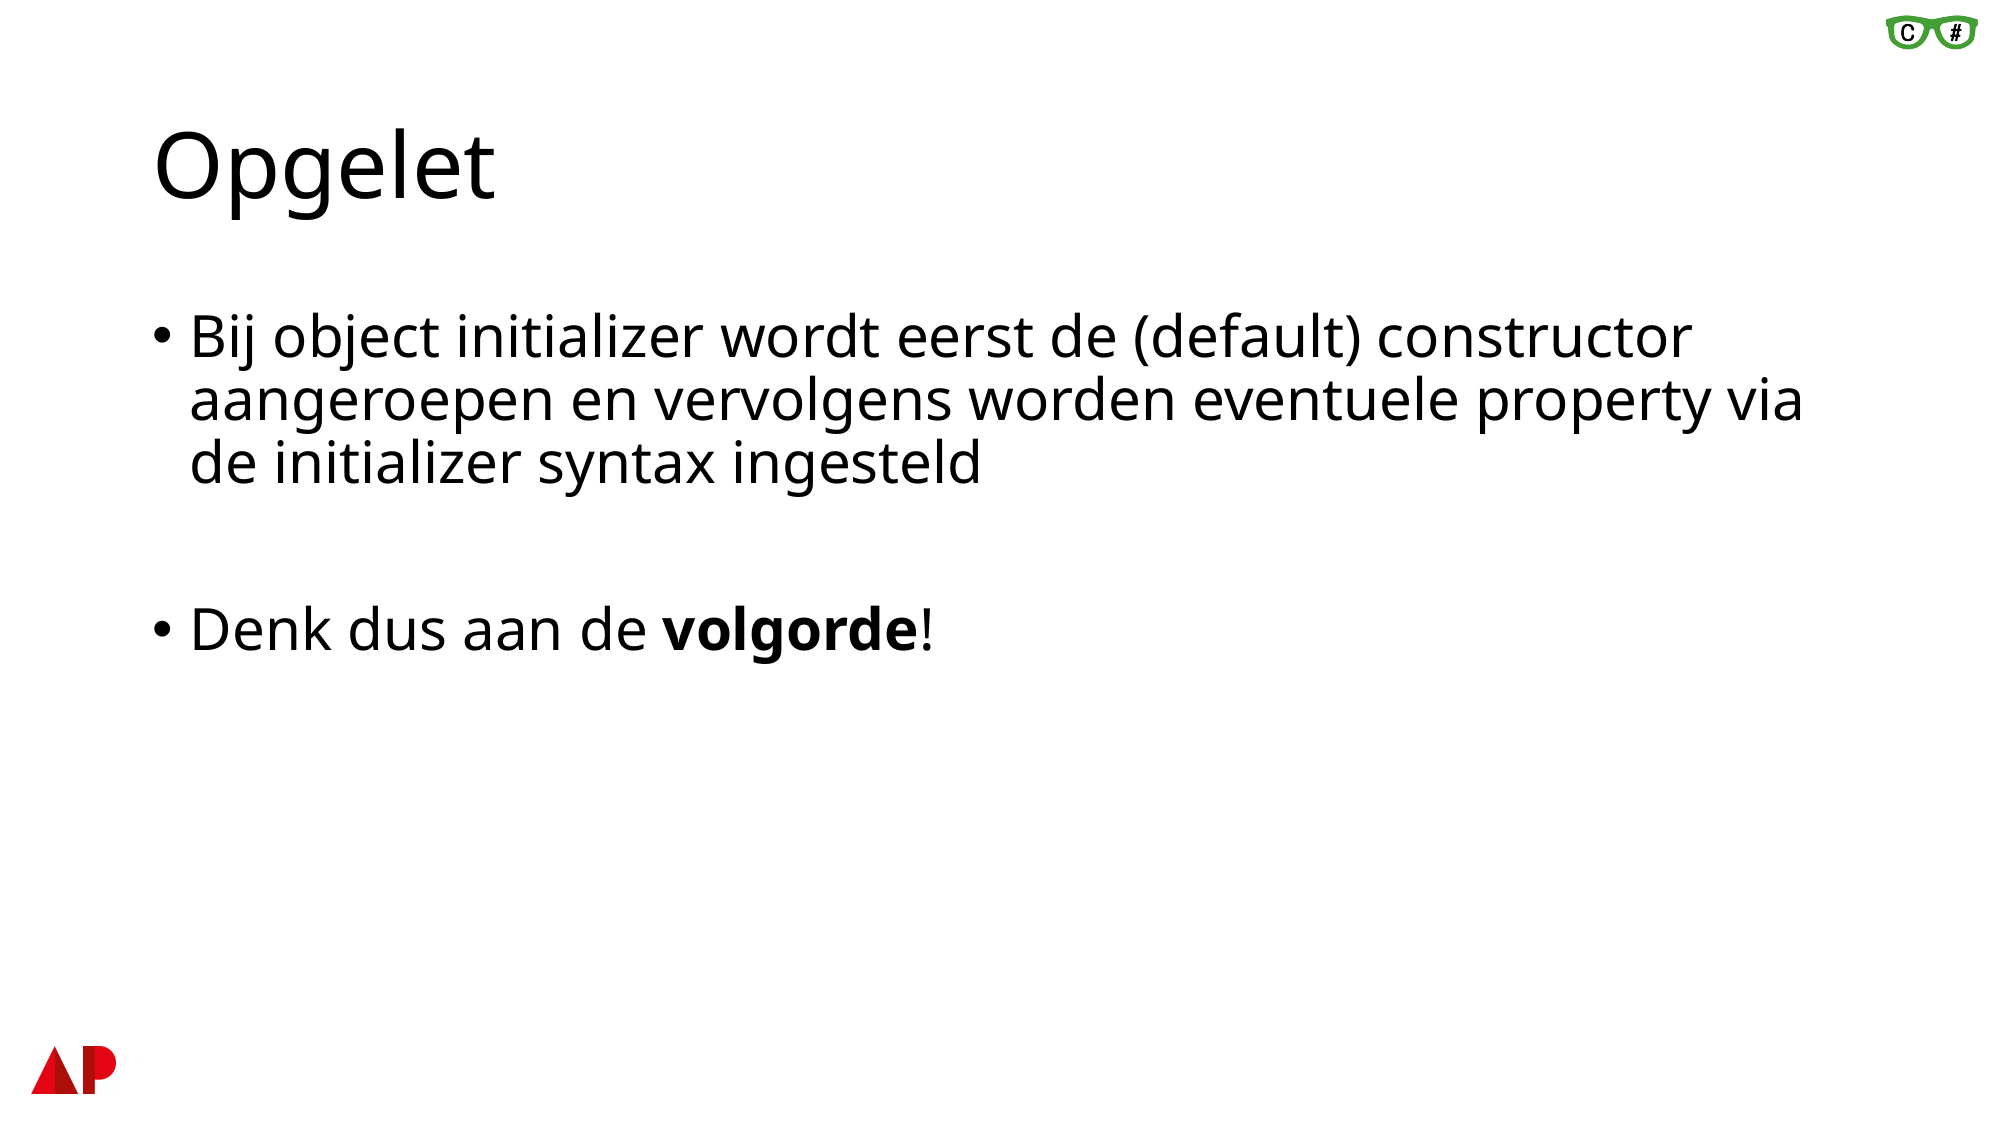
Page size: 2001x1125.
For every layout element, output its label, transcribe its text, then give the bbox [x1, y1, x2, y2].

picture [1876, 0, 1985, 63]
title Opgelet [137, 59, 1863, 278]
picture [31, 1046, 116, 1094]
list Bij object initializer wordt eerst de (default) constructor aangeroepen en vervolgens worden eventuele property via de initializer syntax ingesteld Denk dus aan de volgorde! [137, 299, 1863, 1014]
